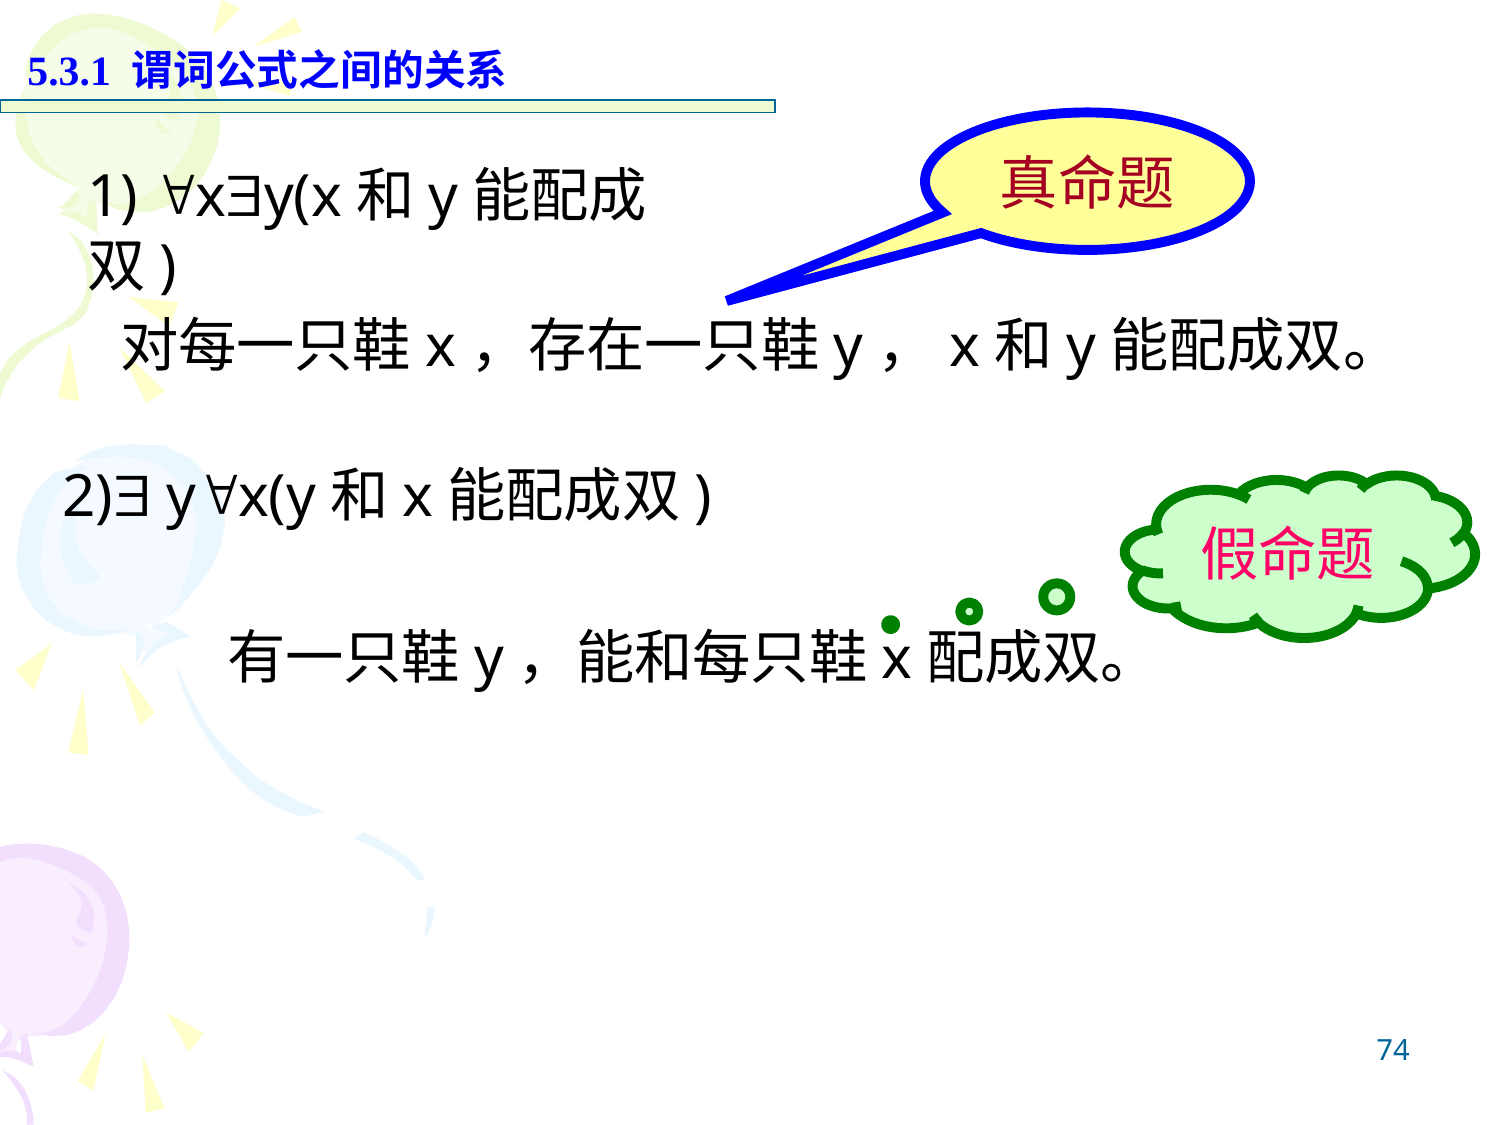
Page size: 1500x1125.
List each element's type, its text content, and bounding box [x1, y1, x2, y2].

text_box 真命题 [726, 112, 1250, 301]
slide_number 74 [1074, 1024, 1425, 1100]
text_box 1) xy(x和y能配成双) [72, 149, 750, 306]
text_box 假命题 [960, 602, 979, 621]
text_box 5.3.1 谓词公式之间的关系 [12, 36, 750, 99]
text_box 假命题 [1124, 475, 1476, 639]
text_box 对每一只鞋x，存在一只鞋y，x和y能配成双。 [105, 299, 1430, 386]
text_box 假命题 [886, 620, 896, 630]
text_box 假命题 [1043, 583, 1071, 611]
text_box 有一只鞋y，能和每只鞋x配成双。 [212, 612, 1300, 698]
text_box 2) yx(y和x能配成双) [47, 450, 727, 536]
text_box [0, 99, 775, 113]
